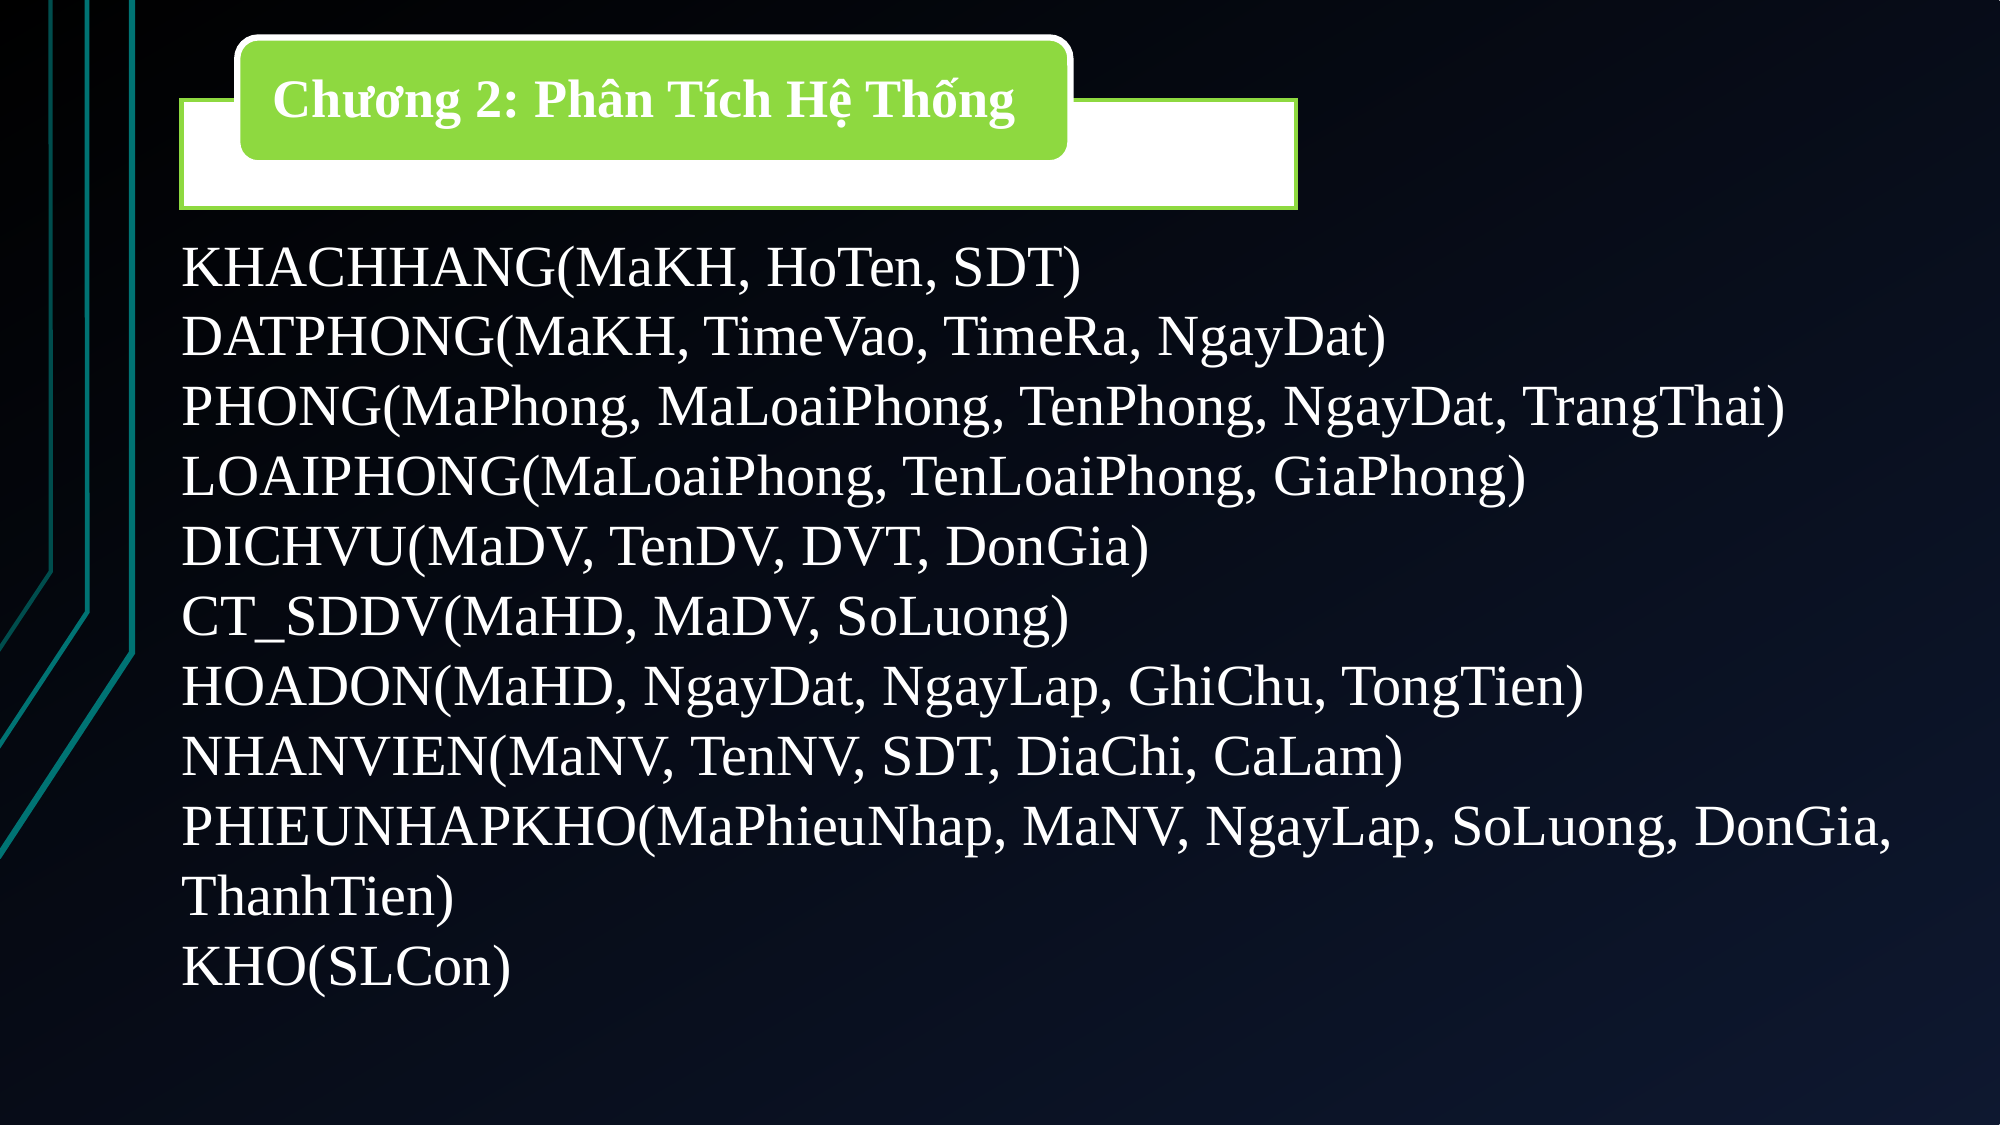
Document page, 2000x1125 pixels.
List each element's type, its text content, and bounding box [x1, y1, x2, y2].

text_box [236, 37, 1071, 164]
text_box KHACHHANG(MaKH, HoTen, SDT) DATPHONG(MaKH, TimeVao, TimeRa, NgayDat) PHONG(MaPhong, MaLoaiPhong, TenPhong, NgayDat, TrangThai) LOAIPHONG(MaLoaiPhong, TenLoaiPhong, GiaPhong) DICHVU(MaDV, TenDV, DVT, DonGia) CT_SDDV(MaHD, MaDV, SoLuong) HOADON(MaHD, NgayDat, NgayLap, GhiChu, TongTien) NHANVIEN(MaNV, TenNV, SDT, DiaChi, CaLam) PHIEUNHAPKHO(MaPhieuNhap, MaNV, NgayLap, SoLuong, DonGia, ThanhTien) KHO(SLCon) [166, 220, 2000, 1005]
text_box [179, 98, 1298, 210]
